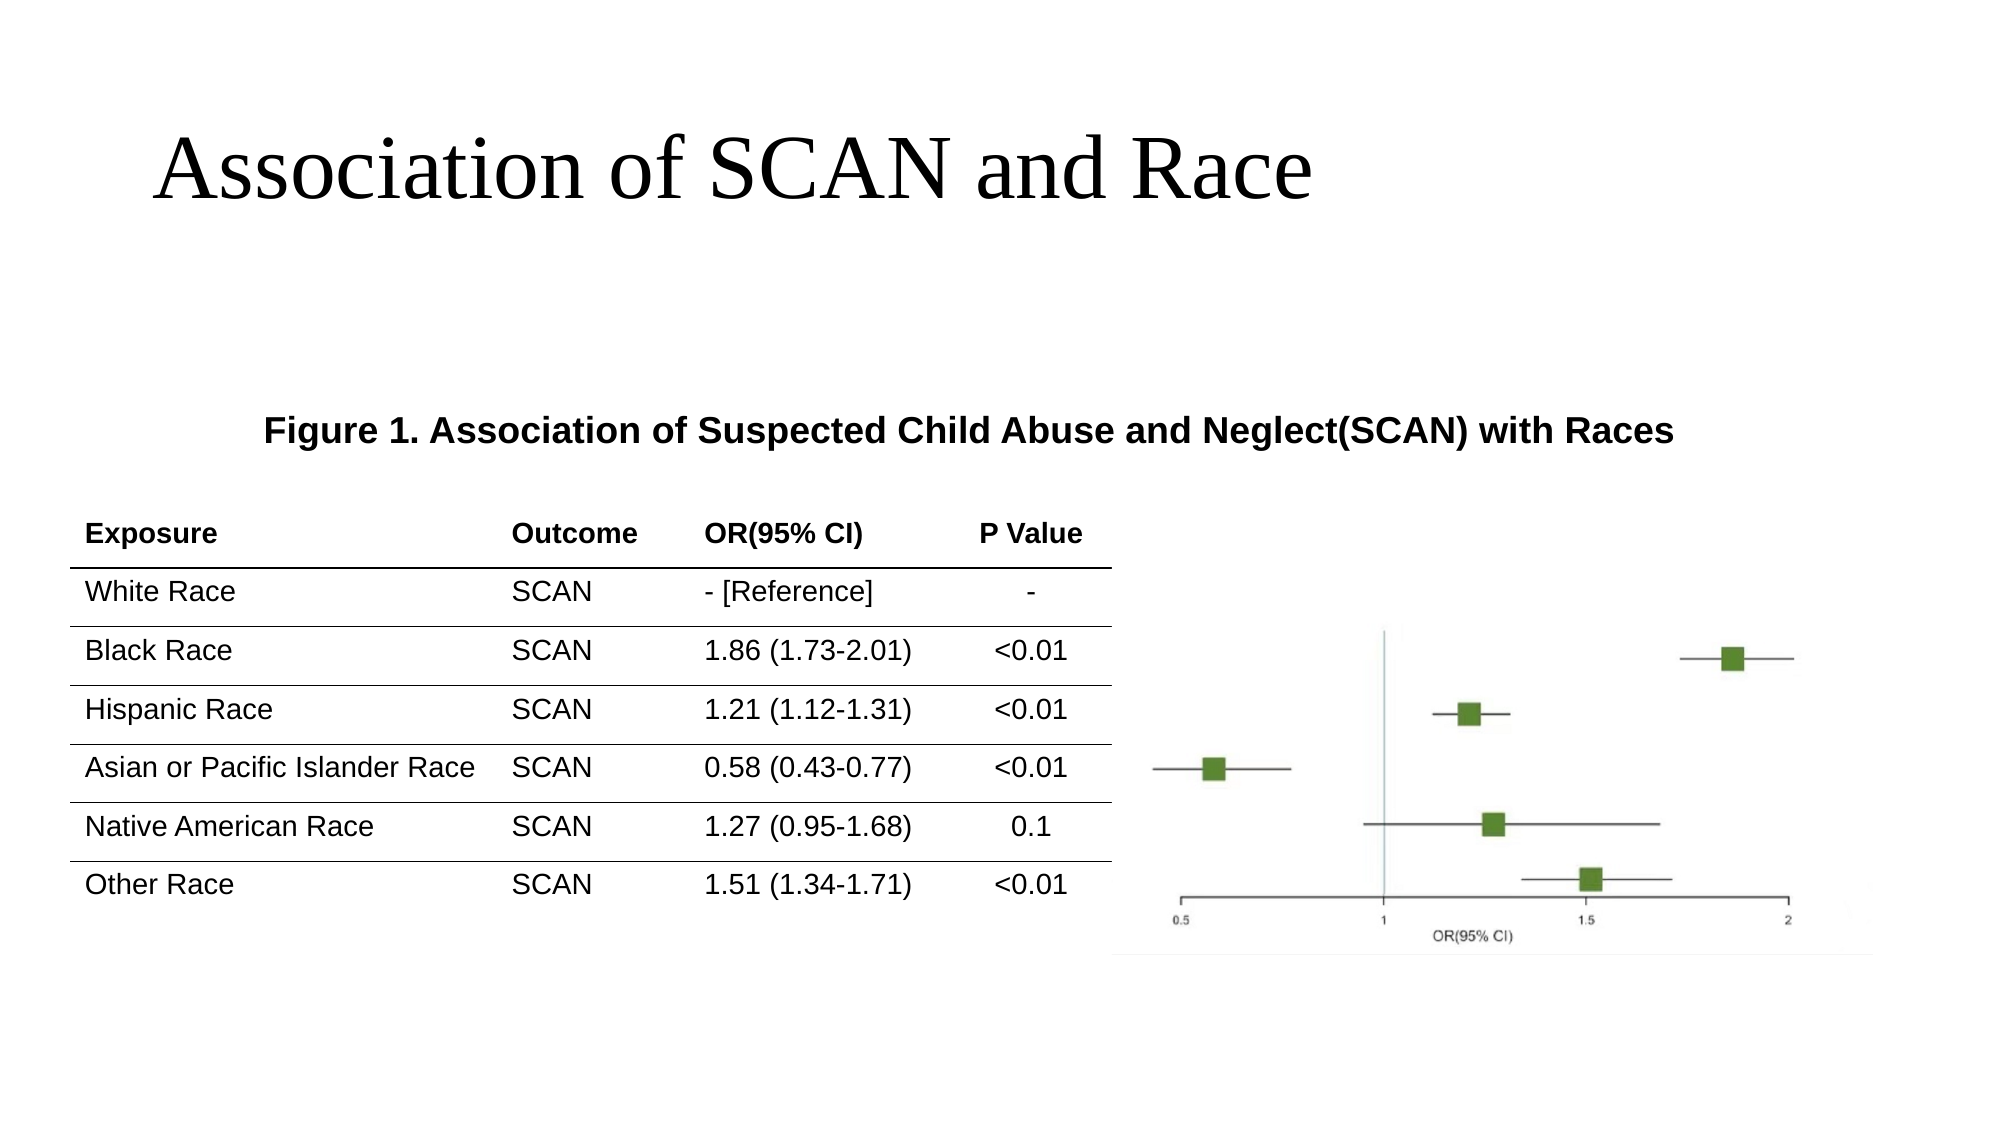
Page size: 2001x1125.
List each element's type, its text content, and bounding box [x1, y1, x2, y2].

table_cell SCAN [497, 862, 689, 920]
table_cell Black Race [70, 627, 497, 685]
table_header Outcome [497, 509, 689, 567]
text_box Figure 1. Association of Suspected Child Abuse and Neglect(SCAN) with Races [248, 399, 1717, 459]
table_cell Hispanic Race [70, 686, 497, 744]
table_cell <0.01 [936, 862, 1111, 920]
table_cell SCAN [497, 569, 689, 626]
table_cell 1.86 (1.73-2.01) [689, 627, 936, 685]
table_cell - [936, 569, 1111, 626]
table_cell 1.51 (1.34-1.71) [689, 862, 936, 920]
table_cell <0.01 [936, 745, 1111, 802]
table_cell SCAN [497, 686, 689, 744]
table_cell 0.58 (0.43-0.77) [689, 745, 936, 802]
table_cell Other Race [70, 862, 497, 920]
table_header Exposure [70, 509, 497, 567]
table_cell Native American Race [70, 803, 497, 861]
table_cell SCAN [497, 745, 689, 802]
table_cell <0.01 [936, 686, 1111, 744]
table_cell White Race [70, 569, 497, 626]
table_cell Asian or Pacific Islander Race [70, 745, 497, 802]
picture [1111, 516, 1873, 955]
table_cell <0.01 [936, 627, 1111, 685]
title Association of SCAN and Race [137, 59, 1863, 278]
table_header OR(95% CI) [689, 509, 936, 567]
table_cell SCAN [497, 803, 689, 861]
table_cell 1.21 (1.12-1.31) [689, 686, 936, 744]
table_cell 0.1 [936, 803, 1111, 861]
table_cell 1.27 (0.95-1.68) [689, 803, 936, 861]
table_cell SCAN [497, 627, 689, 685]
table_header P Value [936, 509, 1127, 567]
table_cell - [Reference] [689, 569, 936, 626]
